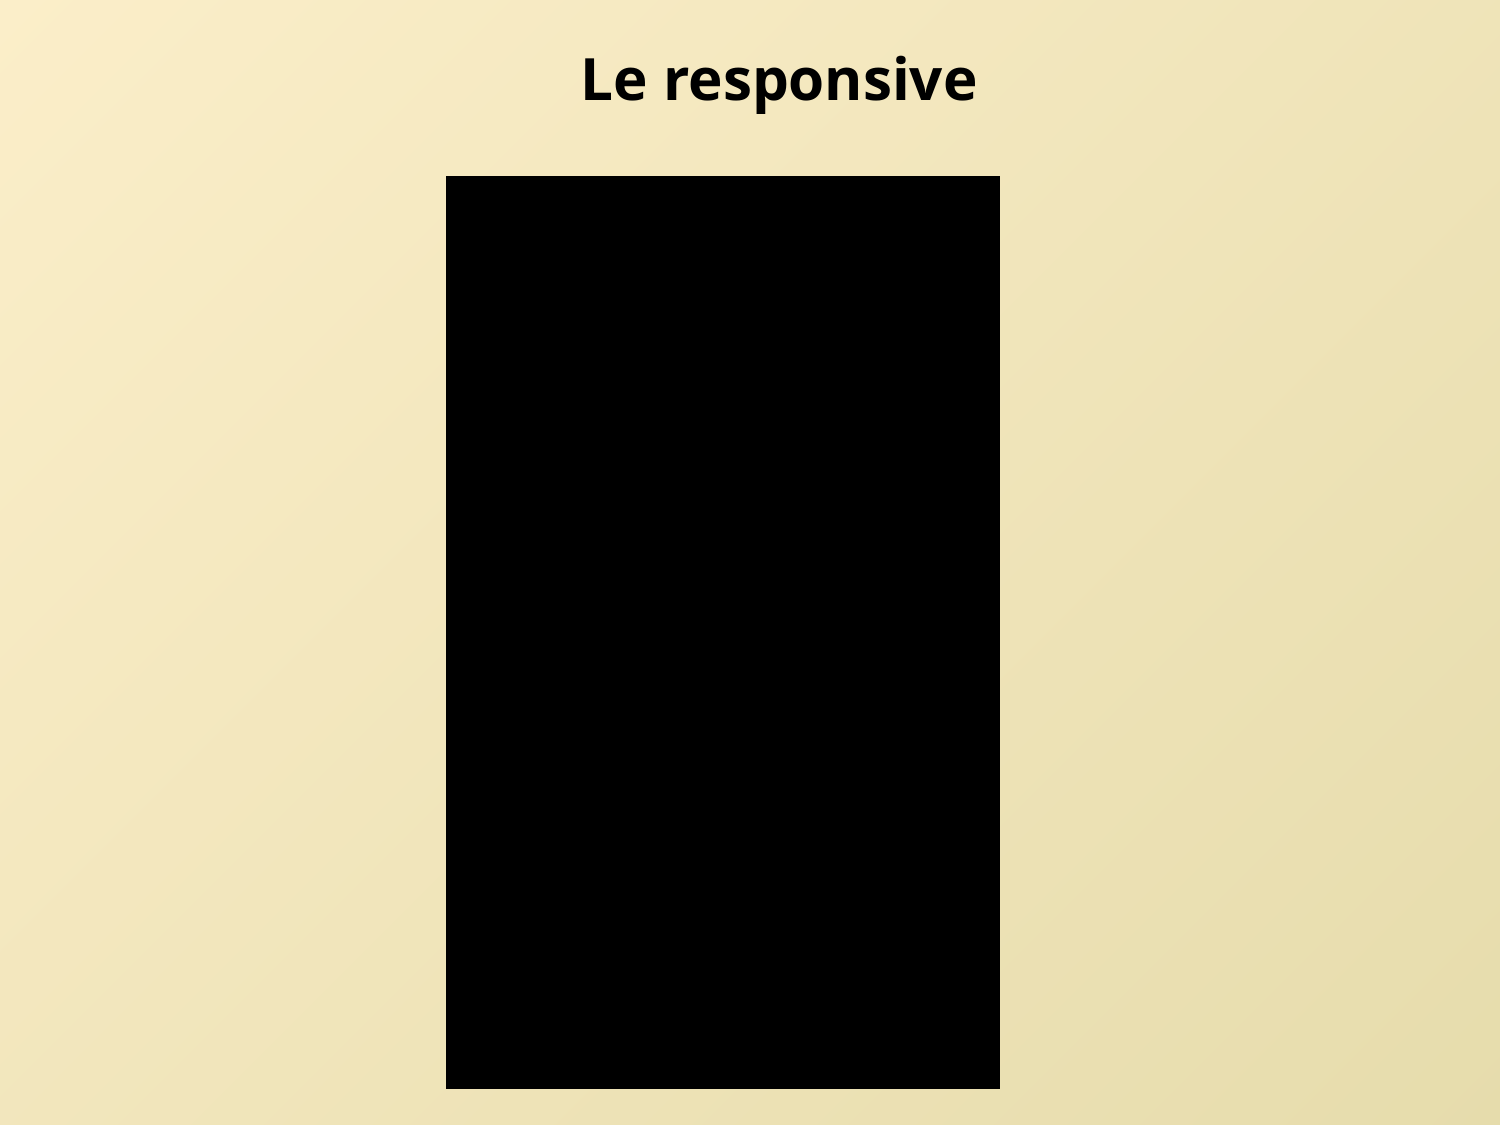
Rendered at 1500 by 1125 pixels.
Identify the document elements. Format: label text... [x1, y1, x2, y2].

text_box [445, 175, 1001, 1091]
text_box Le responsive [304, 35, 1254, 120]
